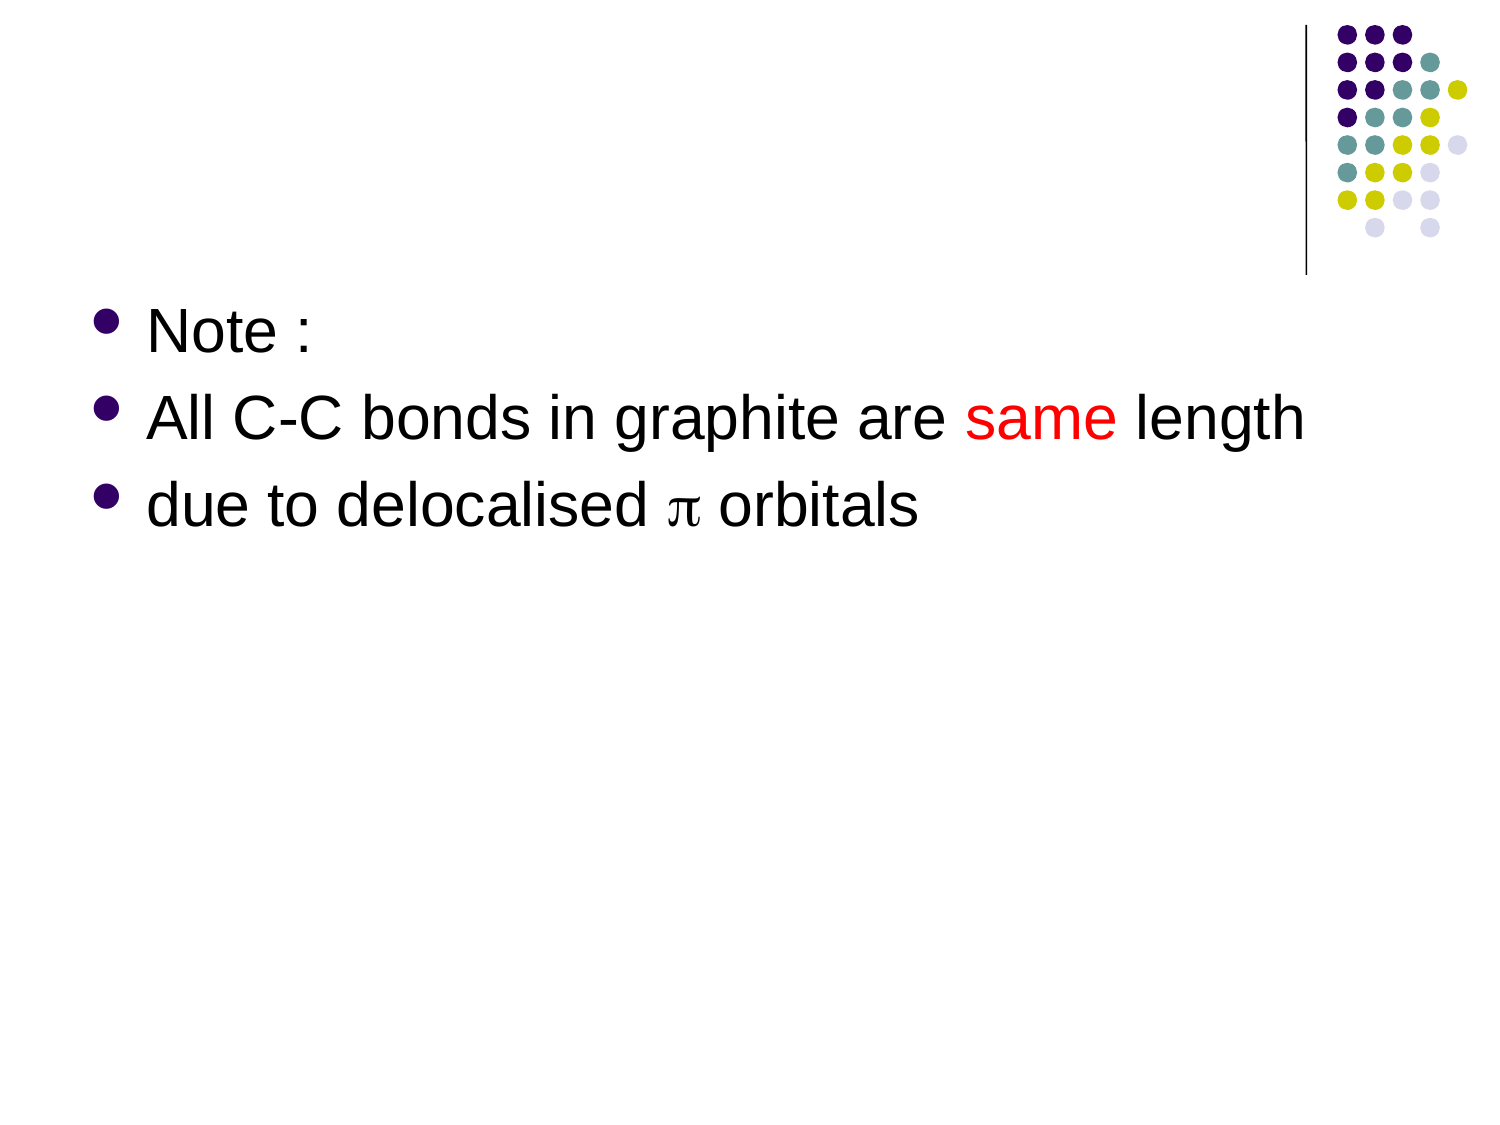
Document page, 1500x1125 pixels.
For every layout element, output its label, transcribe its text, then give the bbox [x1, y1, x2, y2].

list Note : All C-C bonds in graphite are same length due to delocalised  orbitals [75, 282, 1425, 1006]
